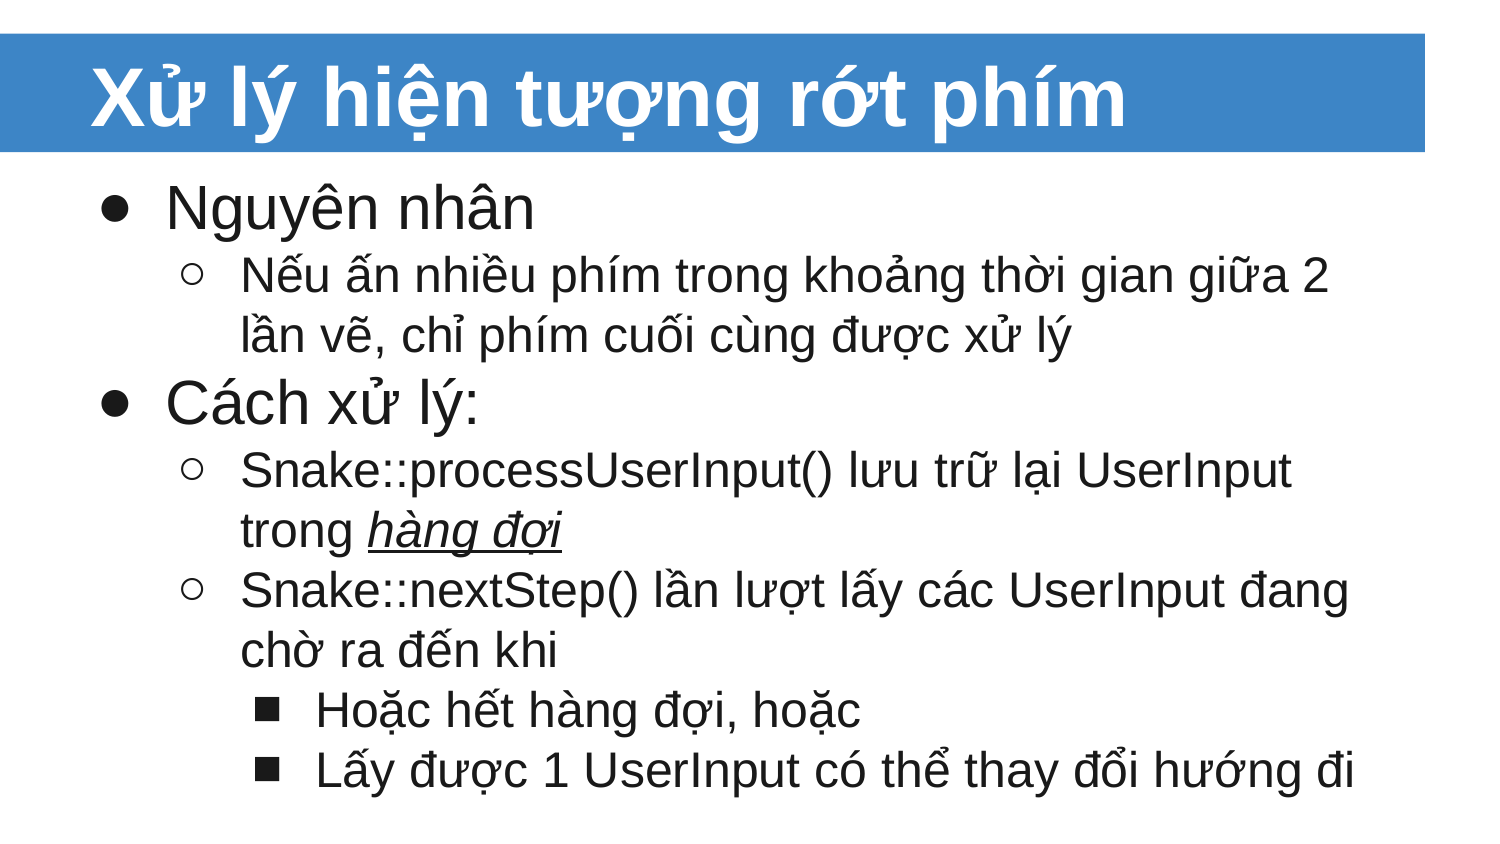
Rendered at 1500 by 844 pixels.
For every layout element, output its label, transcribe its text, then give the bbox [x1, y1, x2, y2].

list Nguyên nhân Nếu ấn nhiều phím trong khoảng thời gian giữa 2 lần vẽ, chỉ phím cuối cùng được xử lý Cách xử lý: Snake::processUserInput() lưu trữ lại UserInput trong hàng đợi Snake::nextStep() lần lượt lấy các UserInput đang chờ ra đến khi Hoặc hết hàng đợi, hoặc Lấy được 1 UserInput có thể thay đổi hướng đi [75, 152, 1425, 808]
title Xử lý hiện tượng rớt phím [75, 33, 1425, 152]
